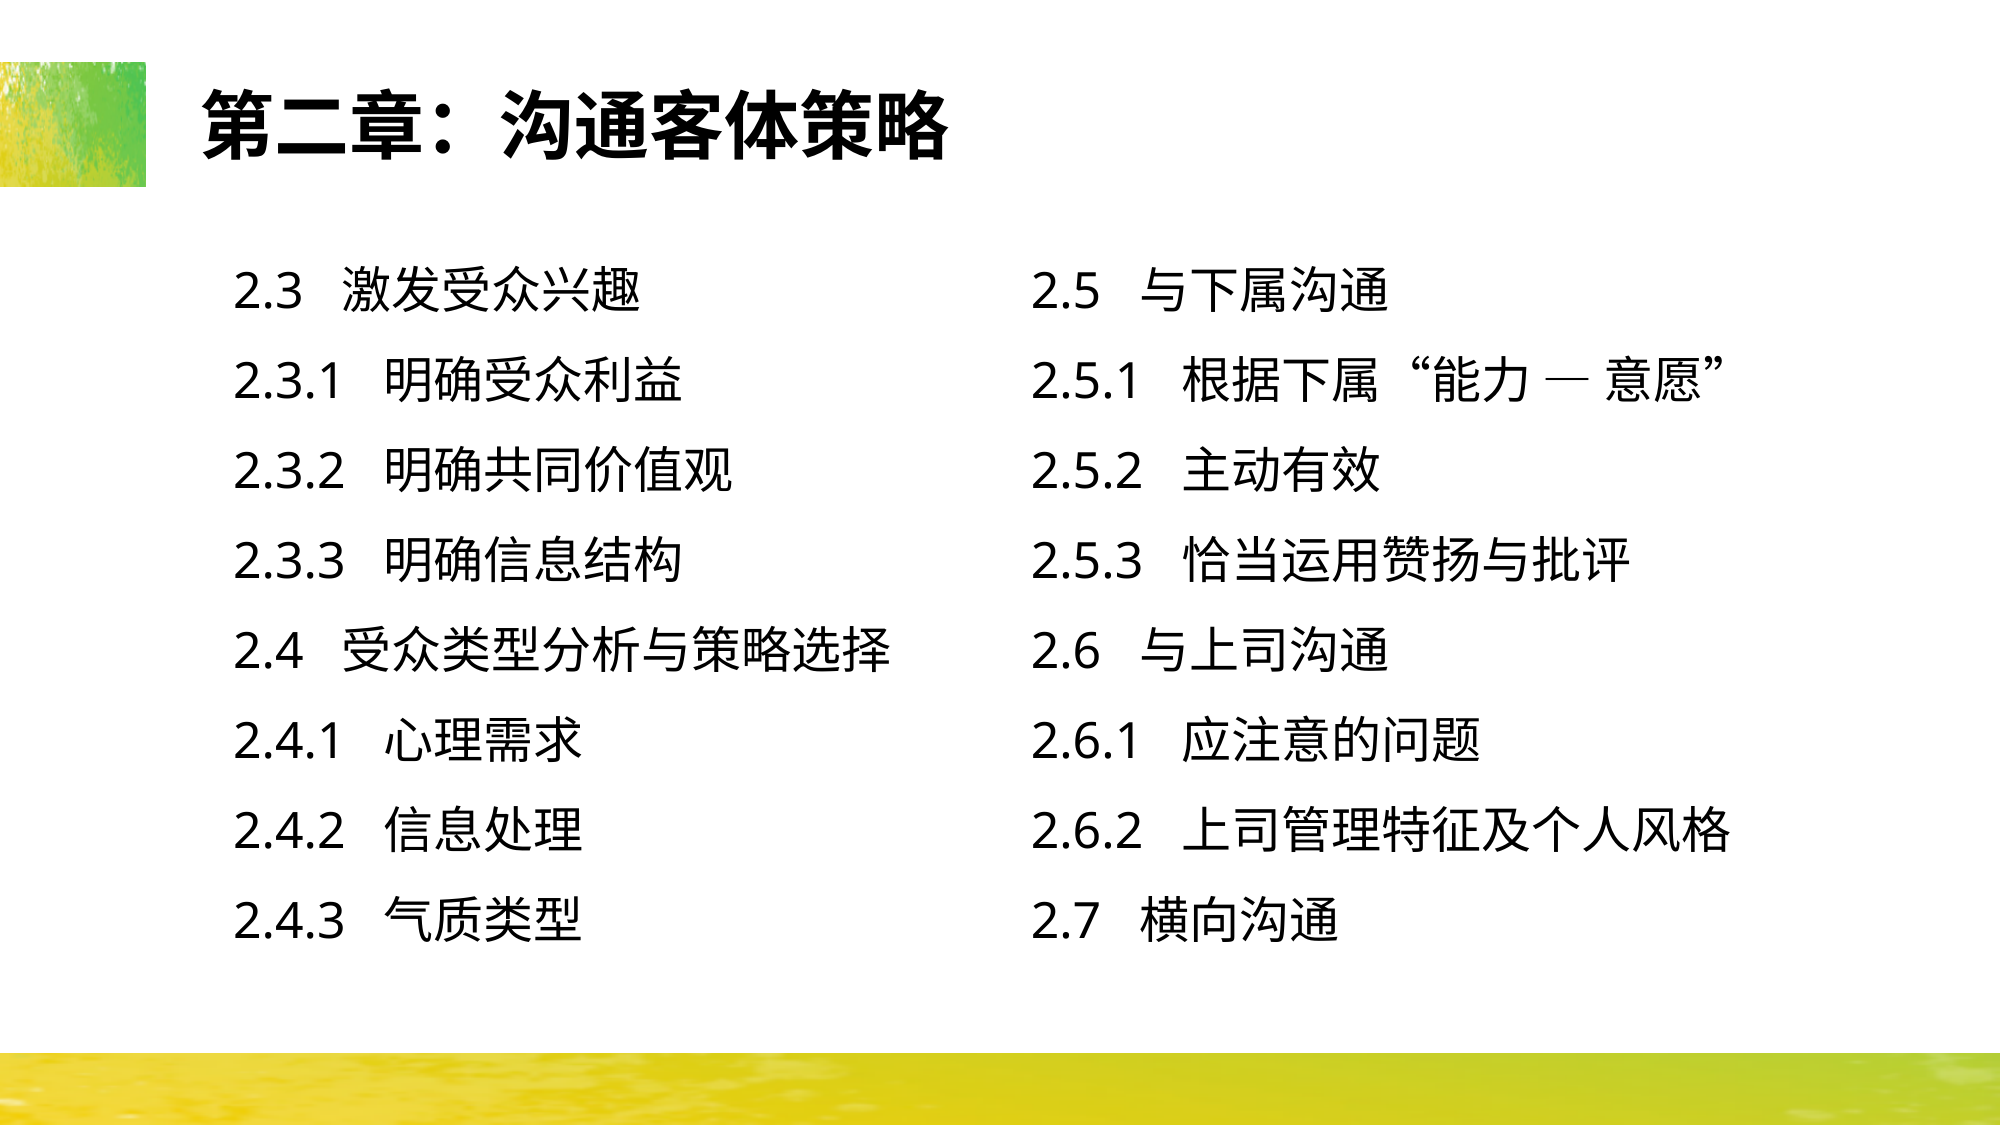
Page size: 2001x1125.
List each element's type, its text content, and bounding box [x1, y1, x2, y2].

text_box 第二章：沟通客体策略 [184, 71, 1063, 222]
picture [0, 62, 146, 187]
picture [0, 1053, 2000, 1125]
text_box 2.3 激发受众兴趣 2.3.1 明确受众利益 2.3.2 明确共同价值观 2.3.3 明确信息结构 2.4 受众类型分析与策略选择 2.4.1 心理需求 2.4.2 信息处理 2.4.3 气质类型 [218, 221, 947, 956]
text_box 2.5 与下属沟通 2.5.1 根据下属“能力 — 意愿” 2.5.2 主动有效 2.5.3 恰当运用赞扬与批评 2.6 与上司沟通 2.6.1 应注意的问题 2.6.2 上司管理特征及个人风格 2.7 横向沟通 [1015, 221, 1814, 956]
